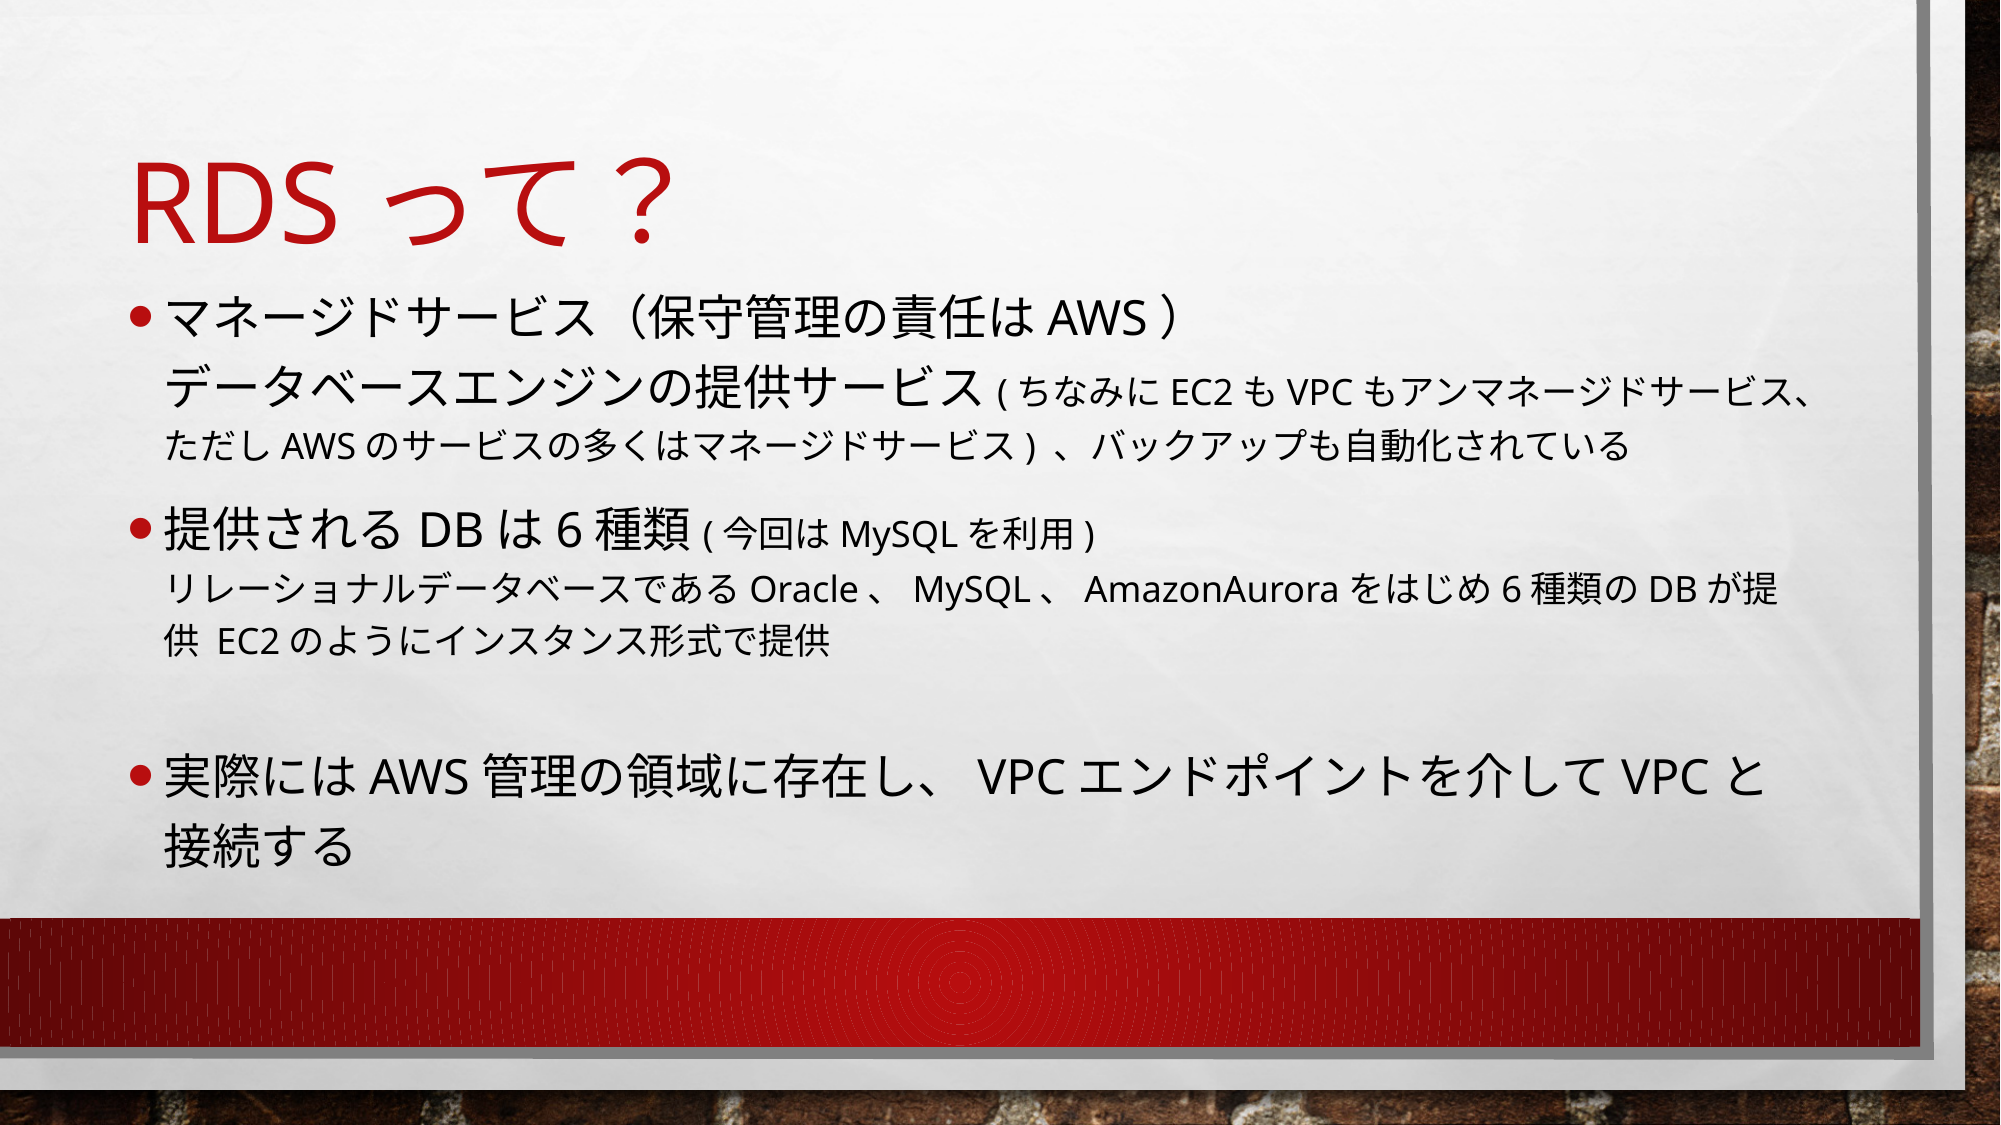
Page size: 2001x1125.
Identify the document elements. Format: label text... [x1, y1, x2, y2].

title RDSって？ [112, 112, 1818, 267]
picture [0, 0, 2000, 1125]
list マネージドサービス（保守管理の責任はAWS） データベースエンジンの提供サービス(ちなみにEC2もVPCもアンマネージドサービス、ただしAWSのサービスの多くはマネージドサービス) 、バックアップも自動化されている 提供されるDBは6種類(今回はMySQLを利用) リレーショナルデータベースであるOracle、MySQL、AmazonAuroraをはじめ6種類のDBが提供 EC2のようにインスタンス形式で提供 実際にはAWS管理の領域に存在し、VPCエンドポイントを介してVPCと接続する [112, 267, 1818, 882]
